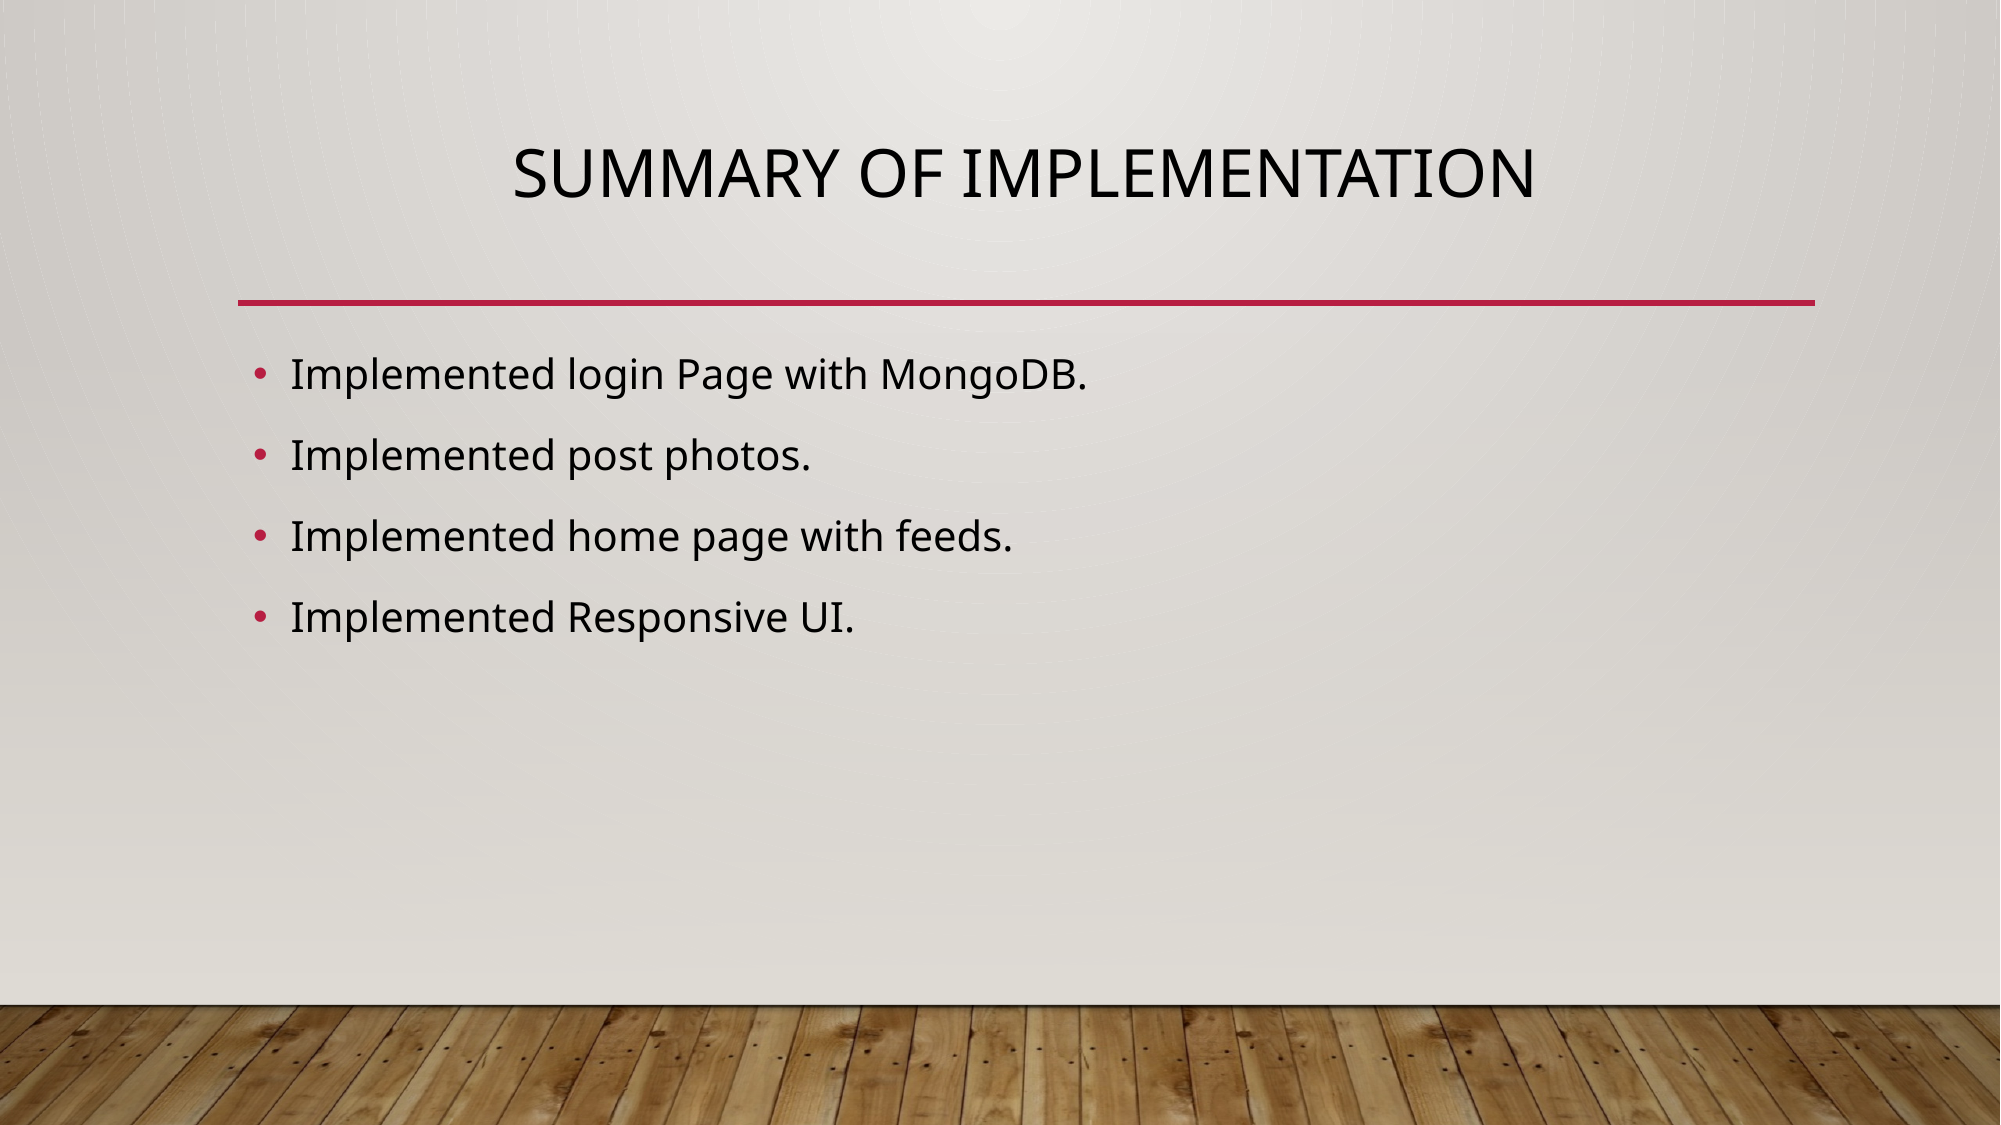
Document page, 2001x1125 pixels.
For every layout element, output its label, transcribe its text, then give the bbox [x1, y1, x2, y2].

list Implemented login Page with MongoDB. Implemented post photos. Implemented home page with feeds. Implemented Responsive UI. [238, 330, 1814, 897]
title Summary of Implementation [238, 131, 1814, 305]
picture [0, 1005, 2000, 1125]
